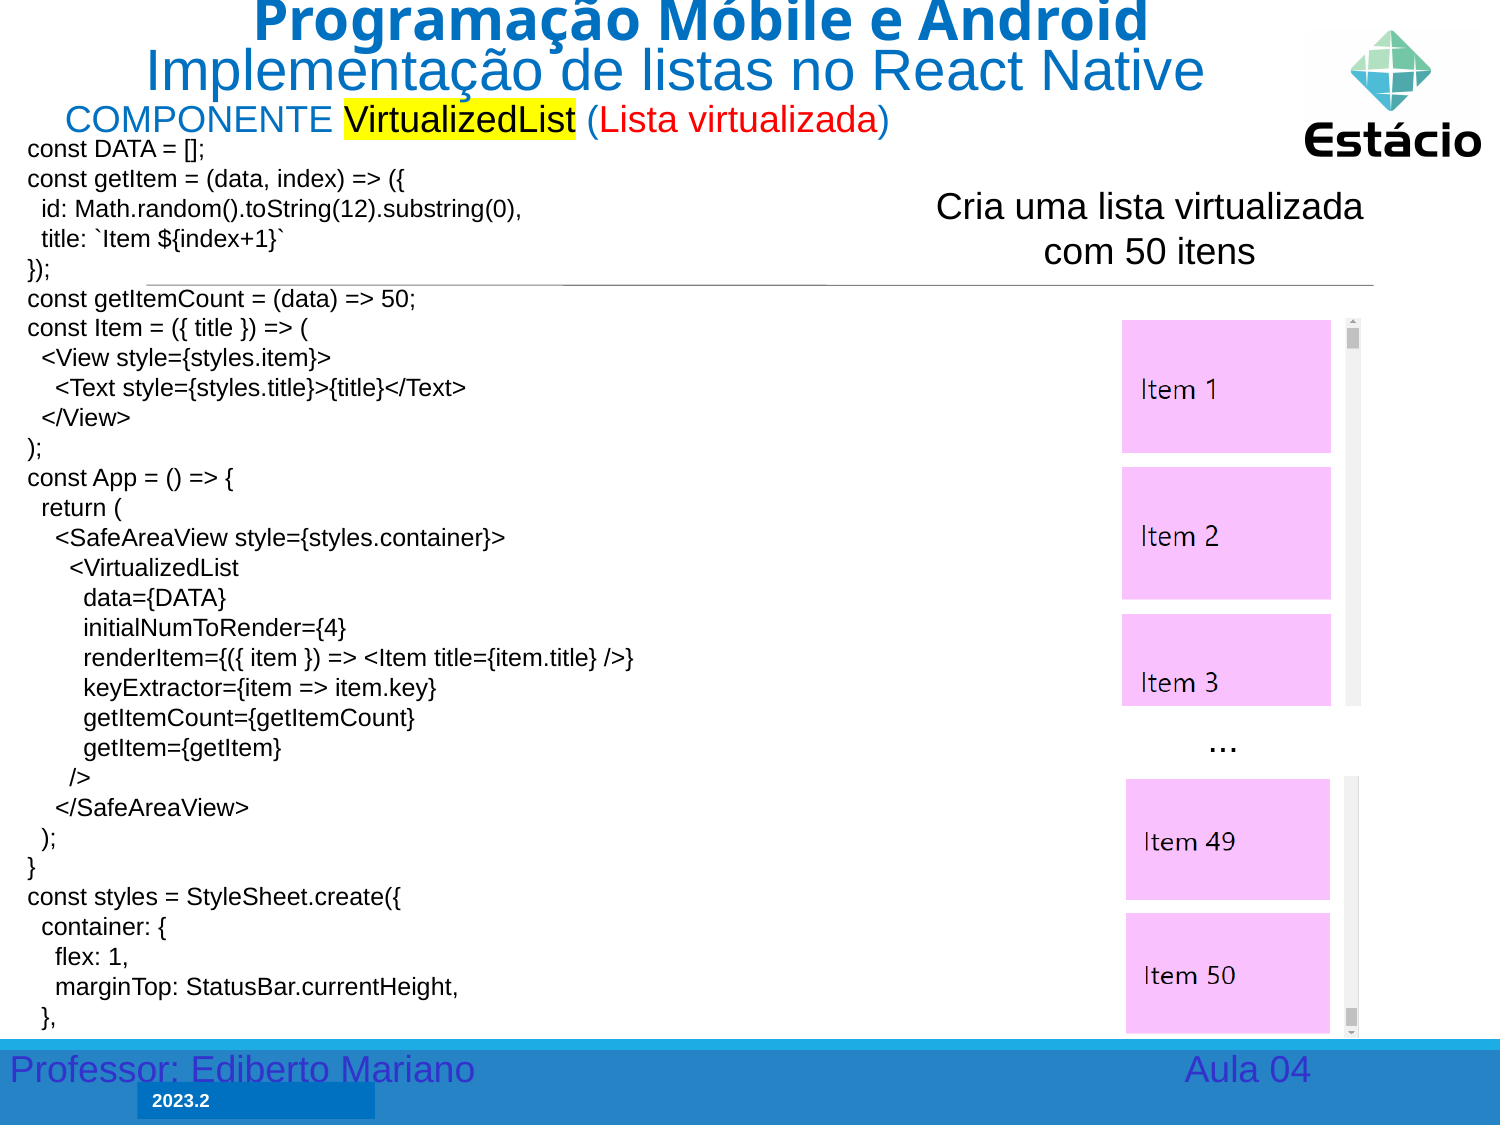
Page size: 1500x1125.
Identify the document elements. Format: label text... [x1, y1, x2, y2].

picture [1121, 318, 1361, 706]
text_box ... [1121, 707, 1325, 768]
text_box Implementação de listas no React Native [130, 24, 1239, 110]
picture [1121, 776, 1361, 1038]
text_box Programação Móbile e Android [237, 0, 1165, 24]
text_box COMPONENTE VirtualizedList (Lista virtualizada) [50, 87, 1275, 148]
picture [1305, 29, 1481, 157]
text_box Cria uma lista virtualizada com 50 itens [887, 174, 1413, 280]
text_box const DATA = []; const getItem = (data, index) => ({ id: Math.random().toString(12).substring(0), title: `Item ${index+1}` }); const getItemCount = (data) => 50; const Item = ({ title }) => ( <View style={styles.item}> <Text style={styles.title}>{title}</Text> </View> ); const App = () => { return ( <SafeAreaView style={styles.container}> <VirtualizedList data={DATA} initialNumToRender={4} renderItem={({ item }) => <Item title={item.title} />} keyExtractor={item => item.key} getItemCount={getItemCount} getItem={getItem} /> </SafeAreaView> ); } const styles = StyleSheet.create({ container: { flex: 1, marginTop: StatusBar.currentHeight, }, [12, 124, 1110, 1038]
